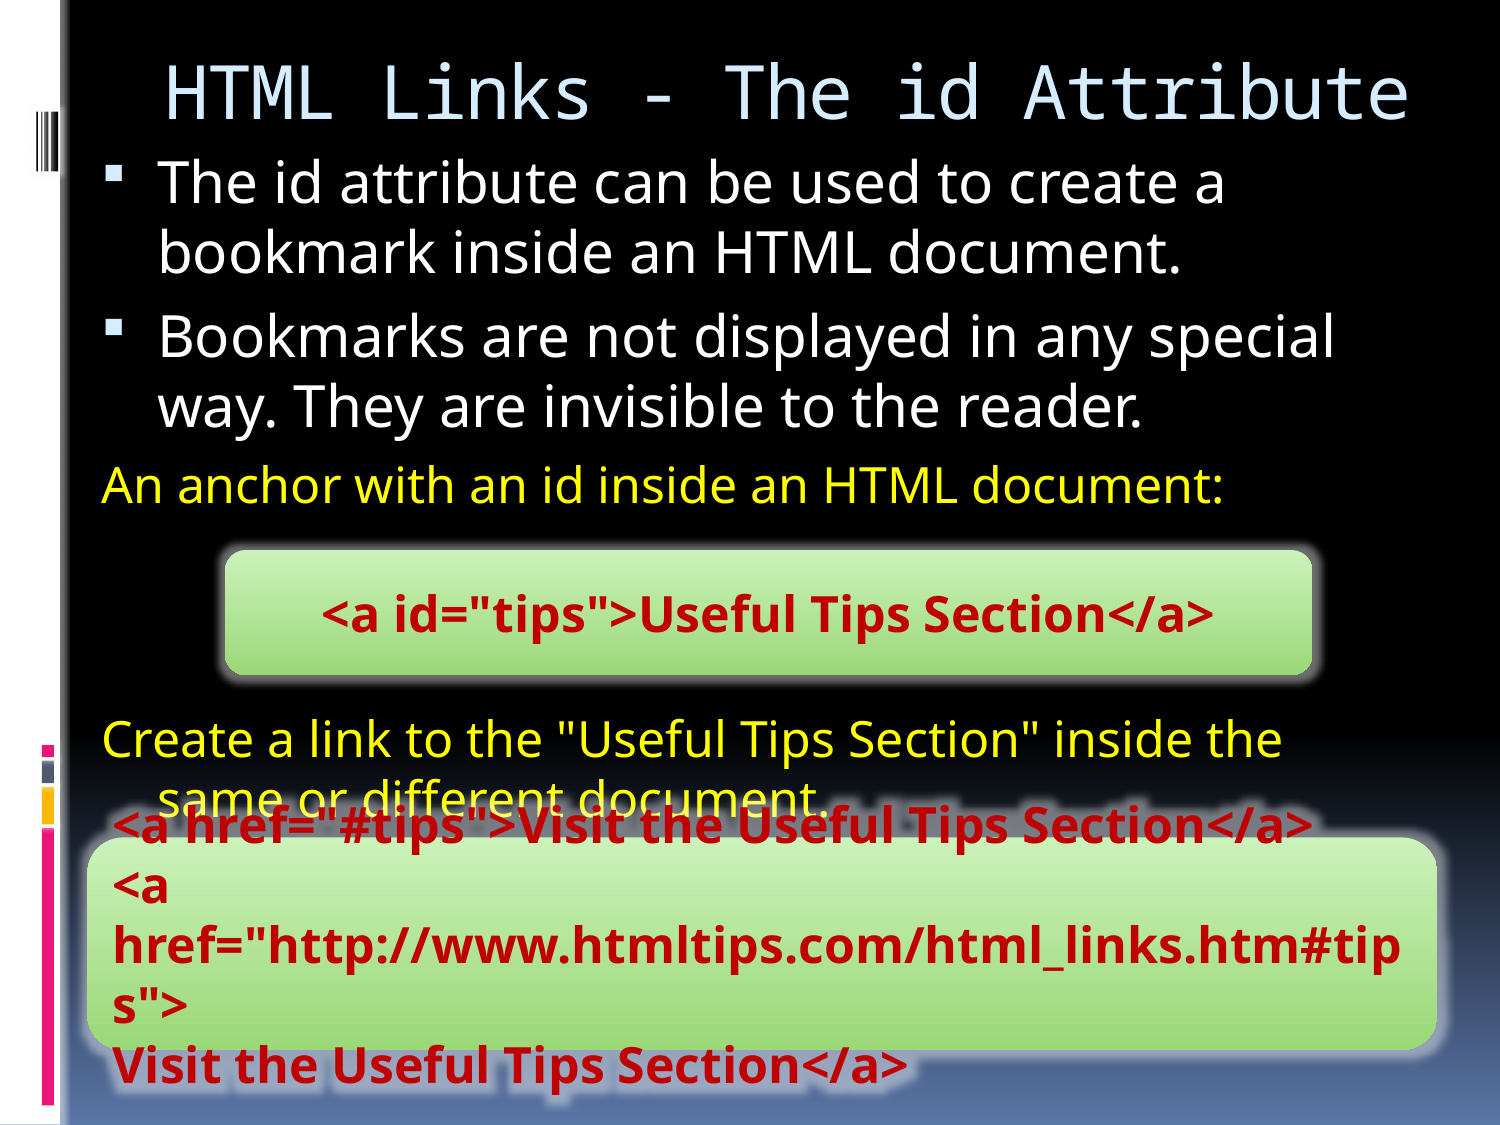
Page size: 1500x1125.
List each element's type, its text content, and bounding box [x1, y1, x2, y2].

text_box [75, 825, 1425, 1043]
list The id attribute can be used to create a bookmark inside an HTML document. Bookmarks are not displayed in any special way. They are invisible to the reader. An anchor with an id inside an HTML document: Create a link to the "Useful Tips Section" inside the same or different document. [75, 137, 1425, 857]
text_box <a id="tips">Useful Tips Section</a> [224, 549, 1313, 676]
text_box <a href="#tips">Visit the Useful Tips Section</a> <a href="http://www.htmltips.com/html_links.htm#tips"> Visit the Useful Tips Section</a> [87, 837, 1438, 1050]
title HTML Links - The id Attribute [150, 37, 1438, 150]
